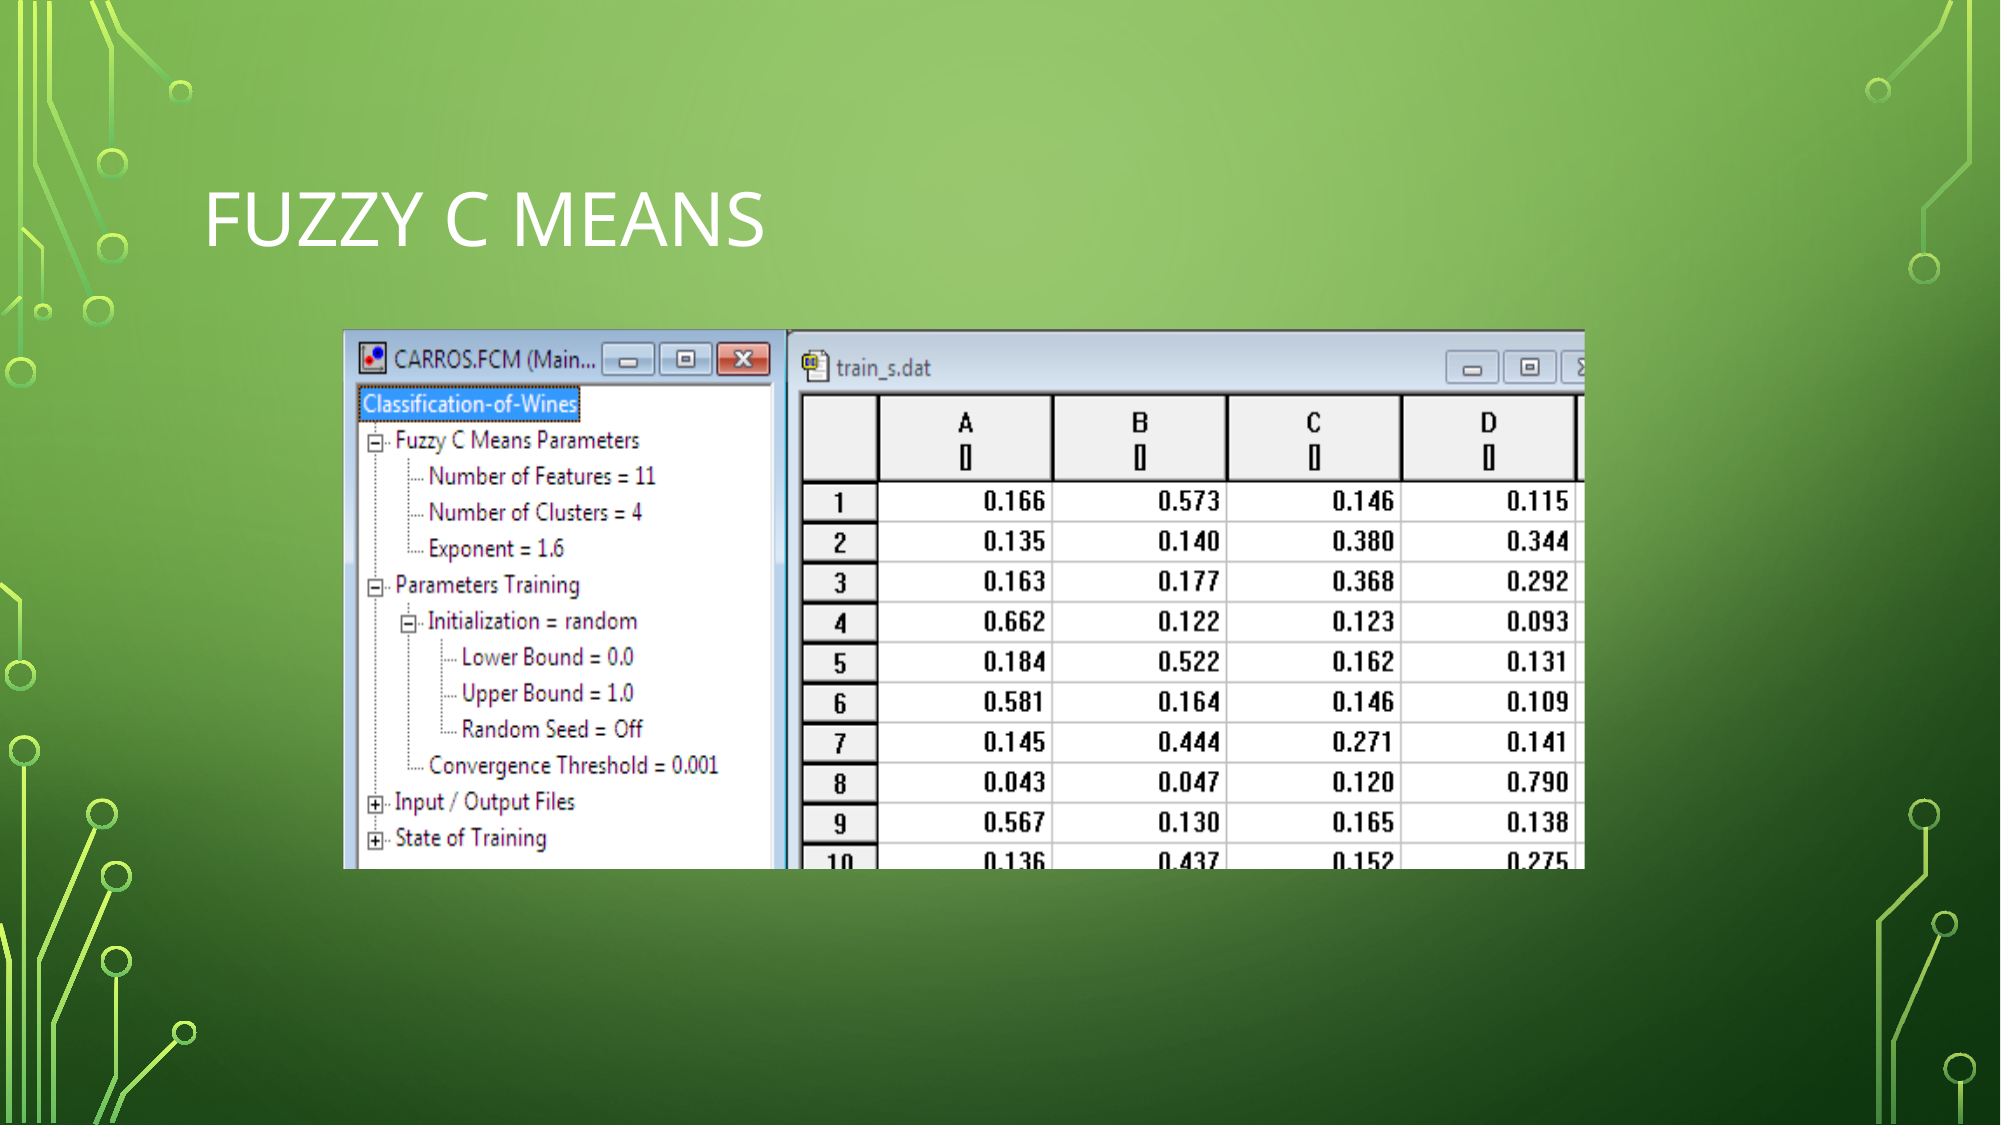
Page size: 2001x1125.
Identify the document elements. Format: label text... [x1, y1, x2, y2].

title Fuzzy C Means [187, 101, 1813, 344]
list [342, 328, 1585, 869]
